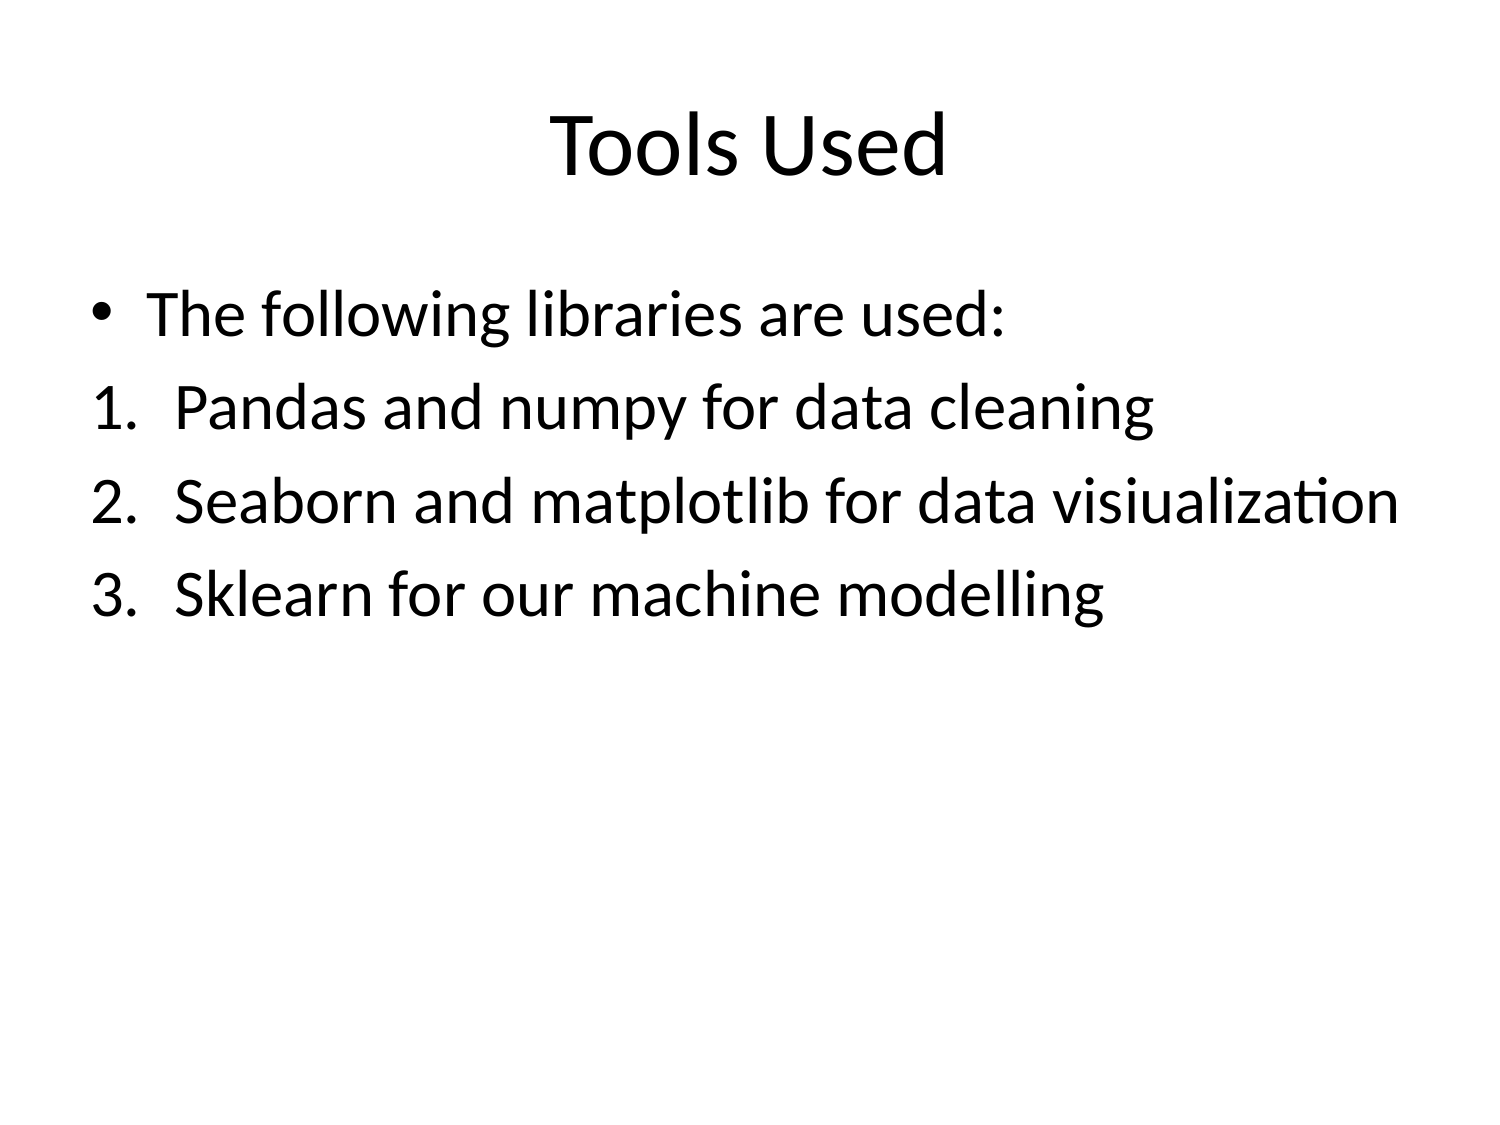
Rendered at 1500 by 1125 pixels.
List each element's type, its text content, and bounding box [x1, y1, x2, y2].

title Tools Used [75, 45, 1425, 233]
list The following libraries are used: Pandas and numpy for data cleaning Seaborn and matplotlib for data visiualization Sklearn for our machine modelling [75, 262, 1425, 1005]
